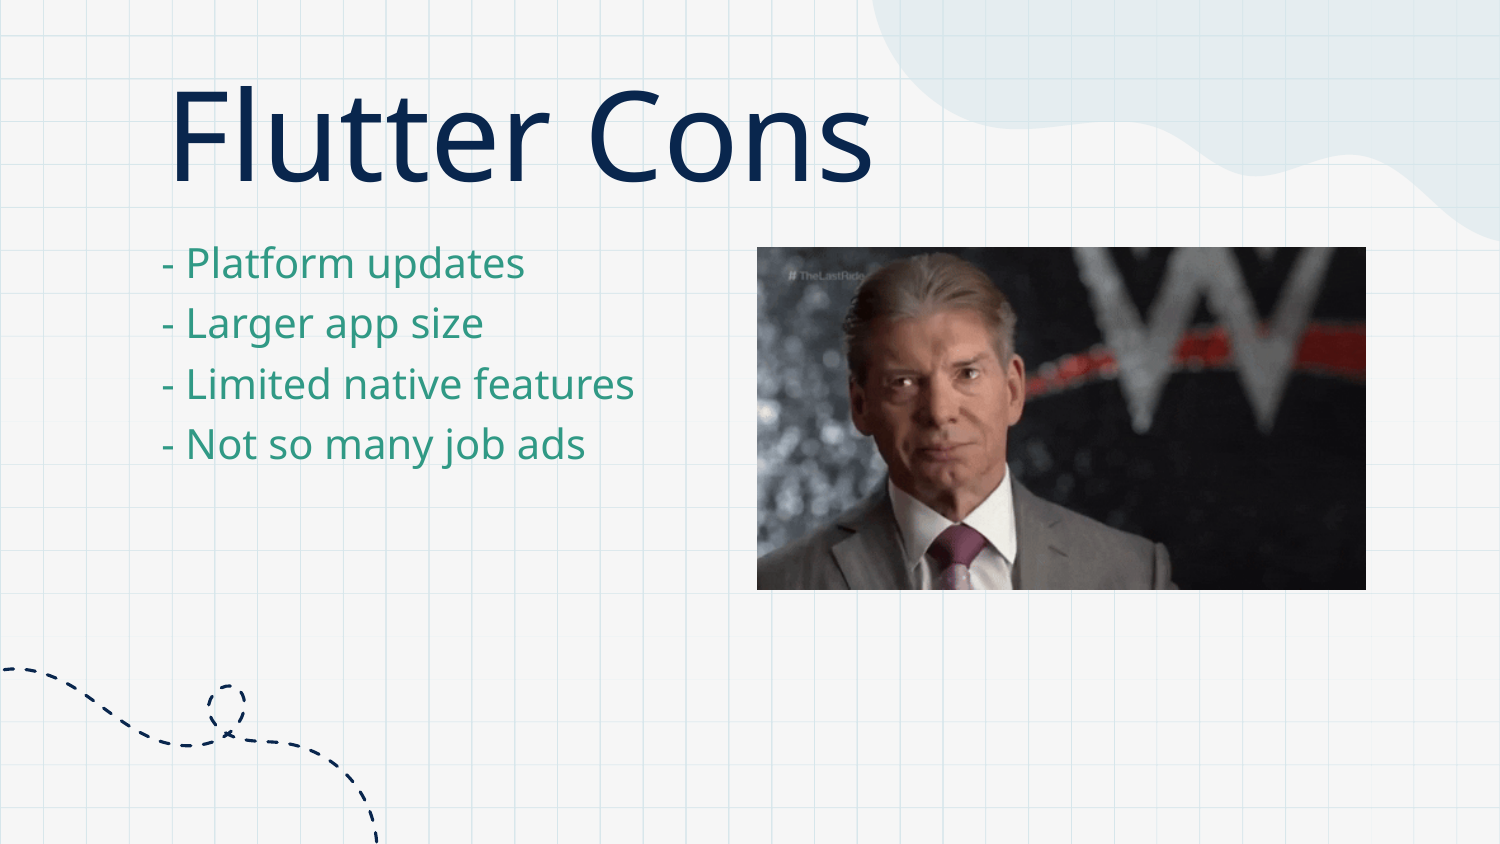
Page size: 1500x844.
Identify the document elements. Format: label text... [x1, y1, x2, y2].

text_box - Larger app size [146, 282, 751, 342]
text_box - Not so many job ads [146, 403, 751, 479]
title Flutter Cons [150, 71, 1012, 222]
title - Platform updates [146, 221, 1184, 282]
text_box - Limited native features [146, 342, 751, 403]
picture [0, 0, 1500, 844]
